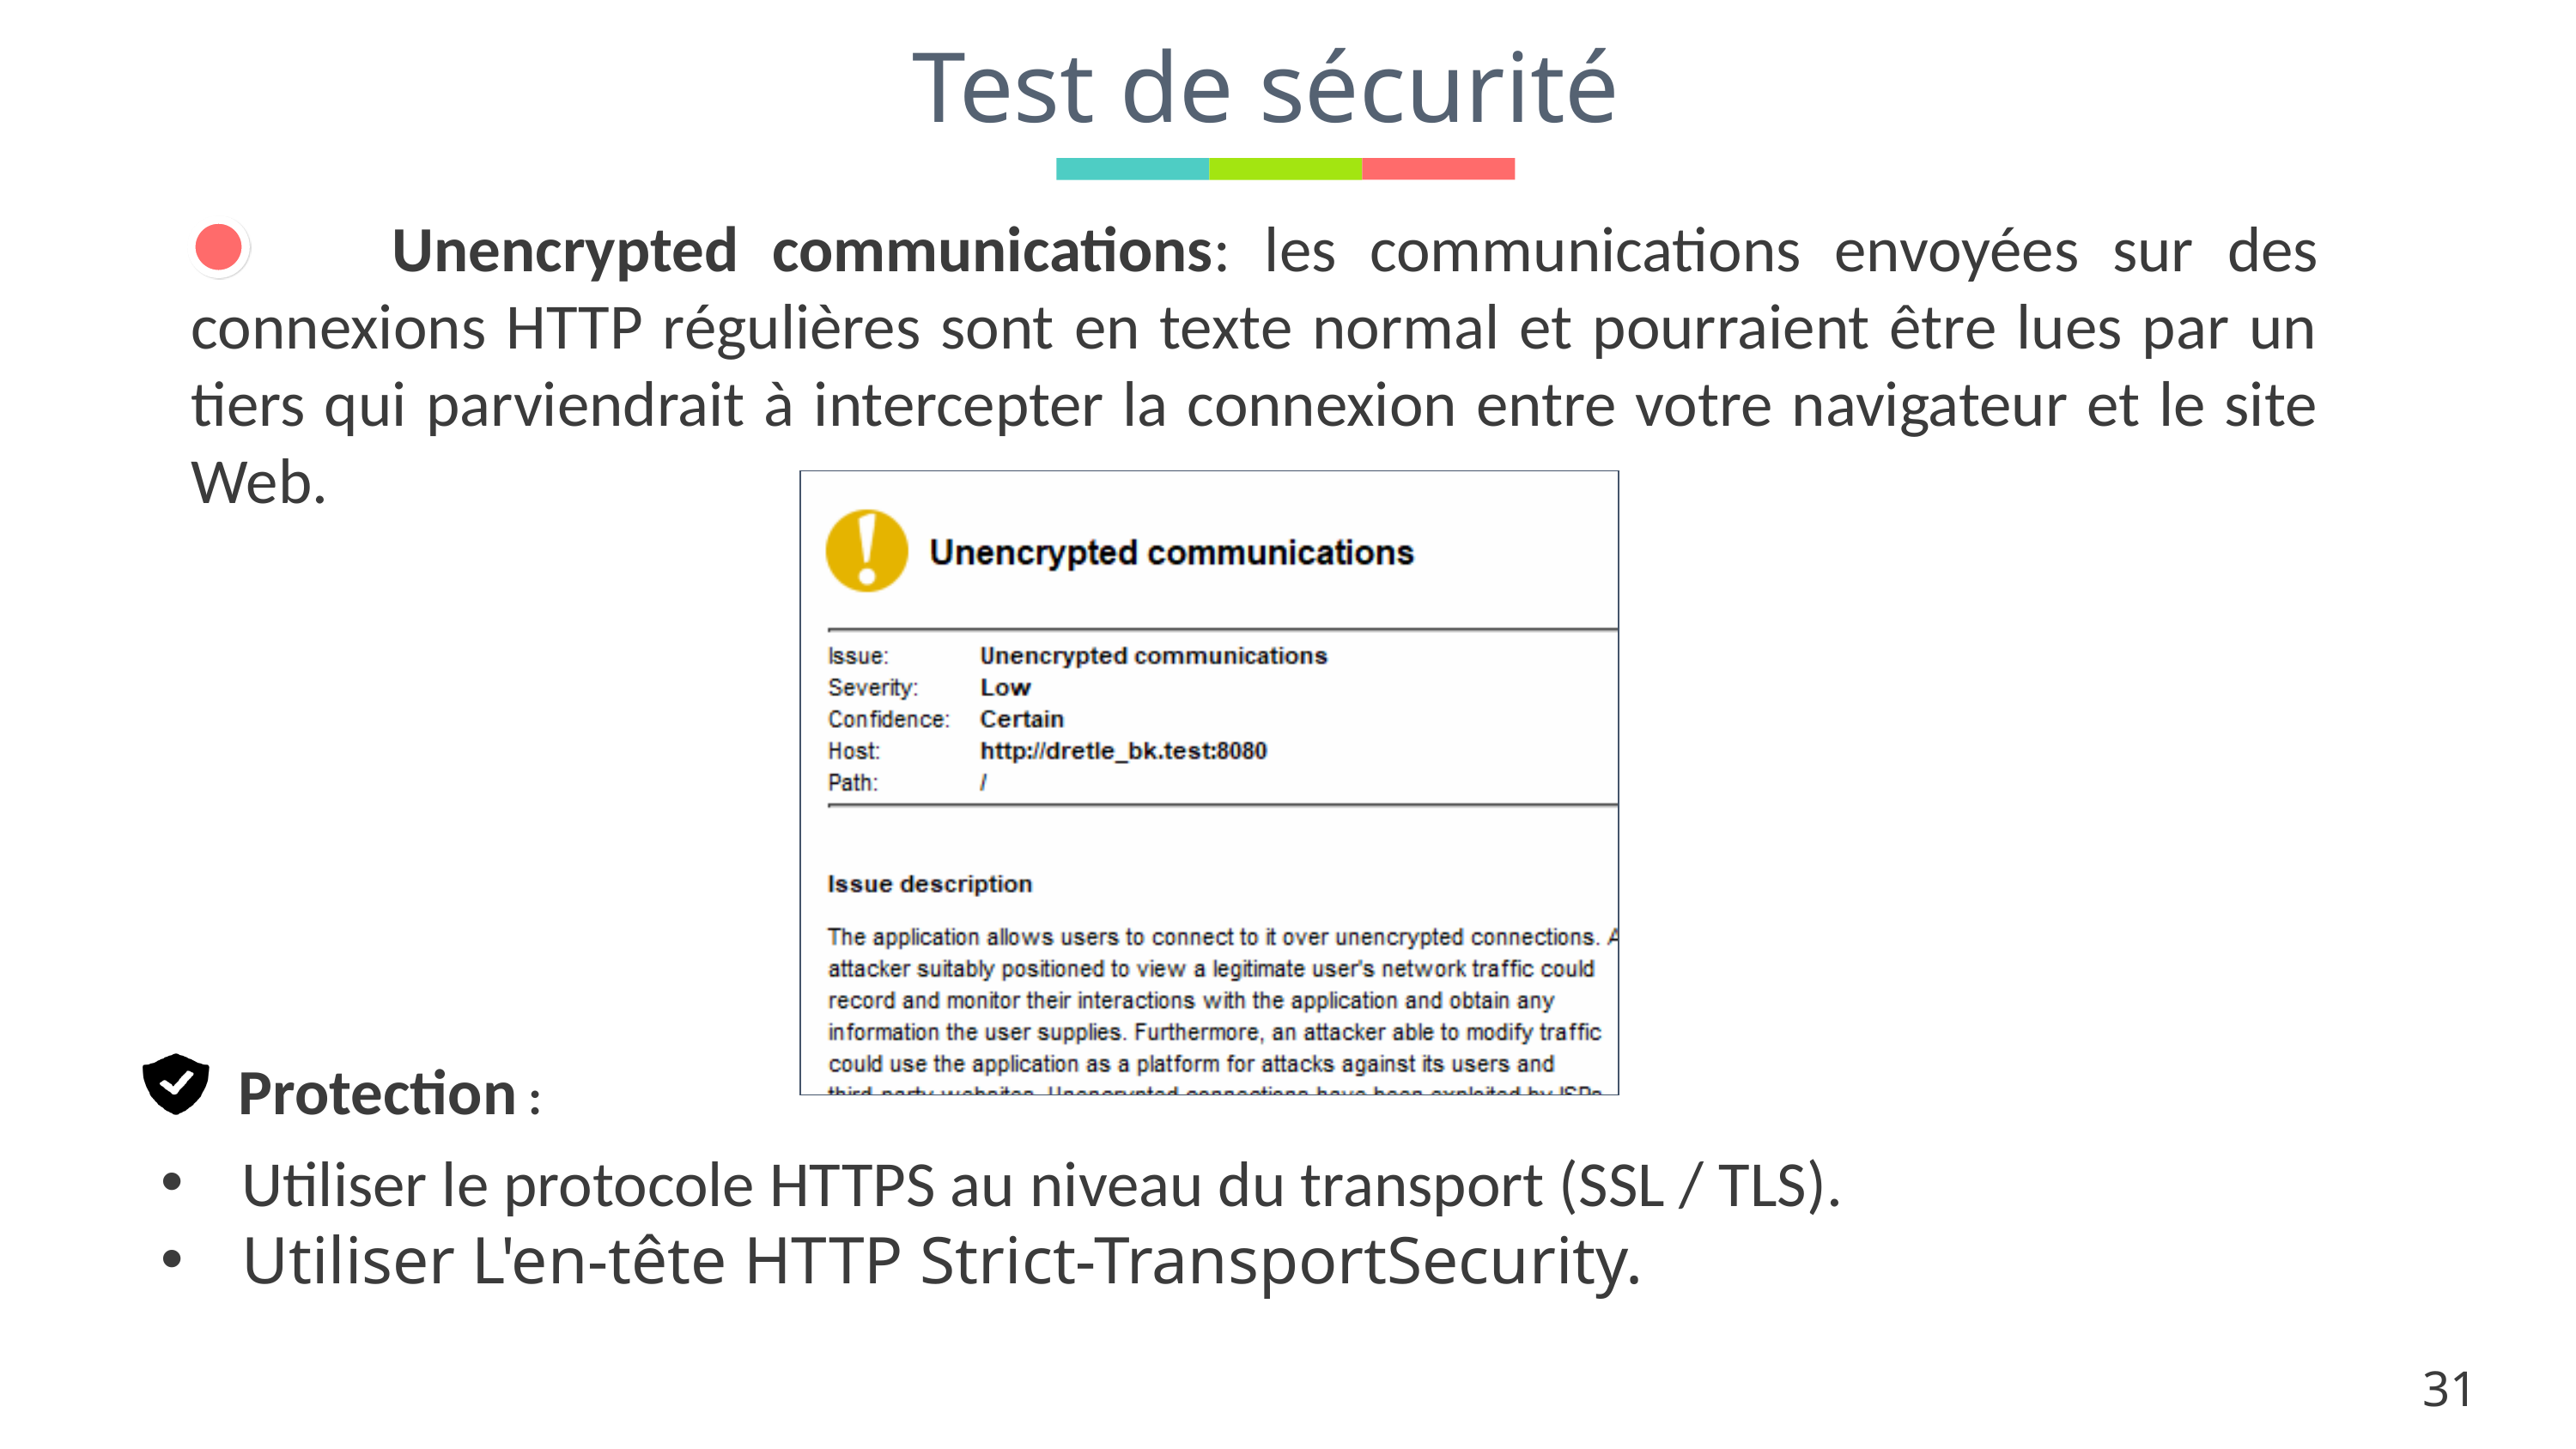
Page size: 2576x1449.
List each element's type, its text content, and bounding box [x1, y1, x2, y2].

picture [136, 1053, 216, 1115]
title Test de sécurité [45, 1, 2488, 181]
text_box [190, 218, 247, 276]
text_box [1361, 157, 1516, 180]
picture [800, 471, 1619, 1094]
text_box [1208, 157, 1363, 181]
slide_number 31 [2409, 1351, 2576, 1421]
text_box Unencrypted communications: les communications envoyées sur des connexions HTTP régulières sont en texte normal et pourraient être lues par un tiers qui parviendrait à intercepter la connexion entre votre navigateur et le site Web. [179, 200, 2332, 523]
text_box [1055, 157, 1208, 181]
text_box Protection : Utiliser le protocole HTTPS au niveau du transport (SSL / TLS). Utiliser L'en-tête HTTP Strict-TransportSecurity. [148, 1040, 2382, 1304]
